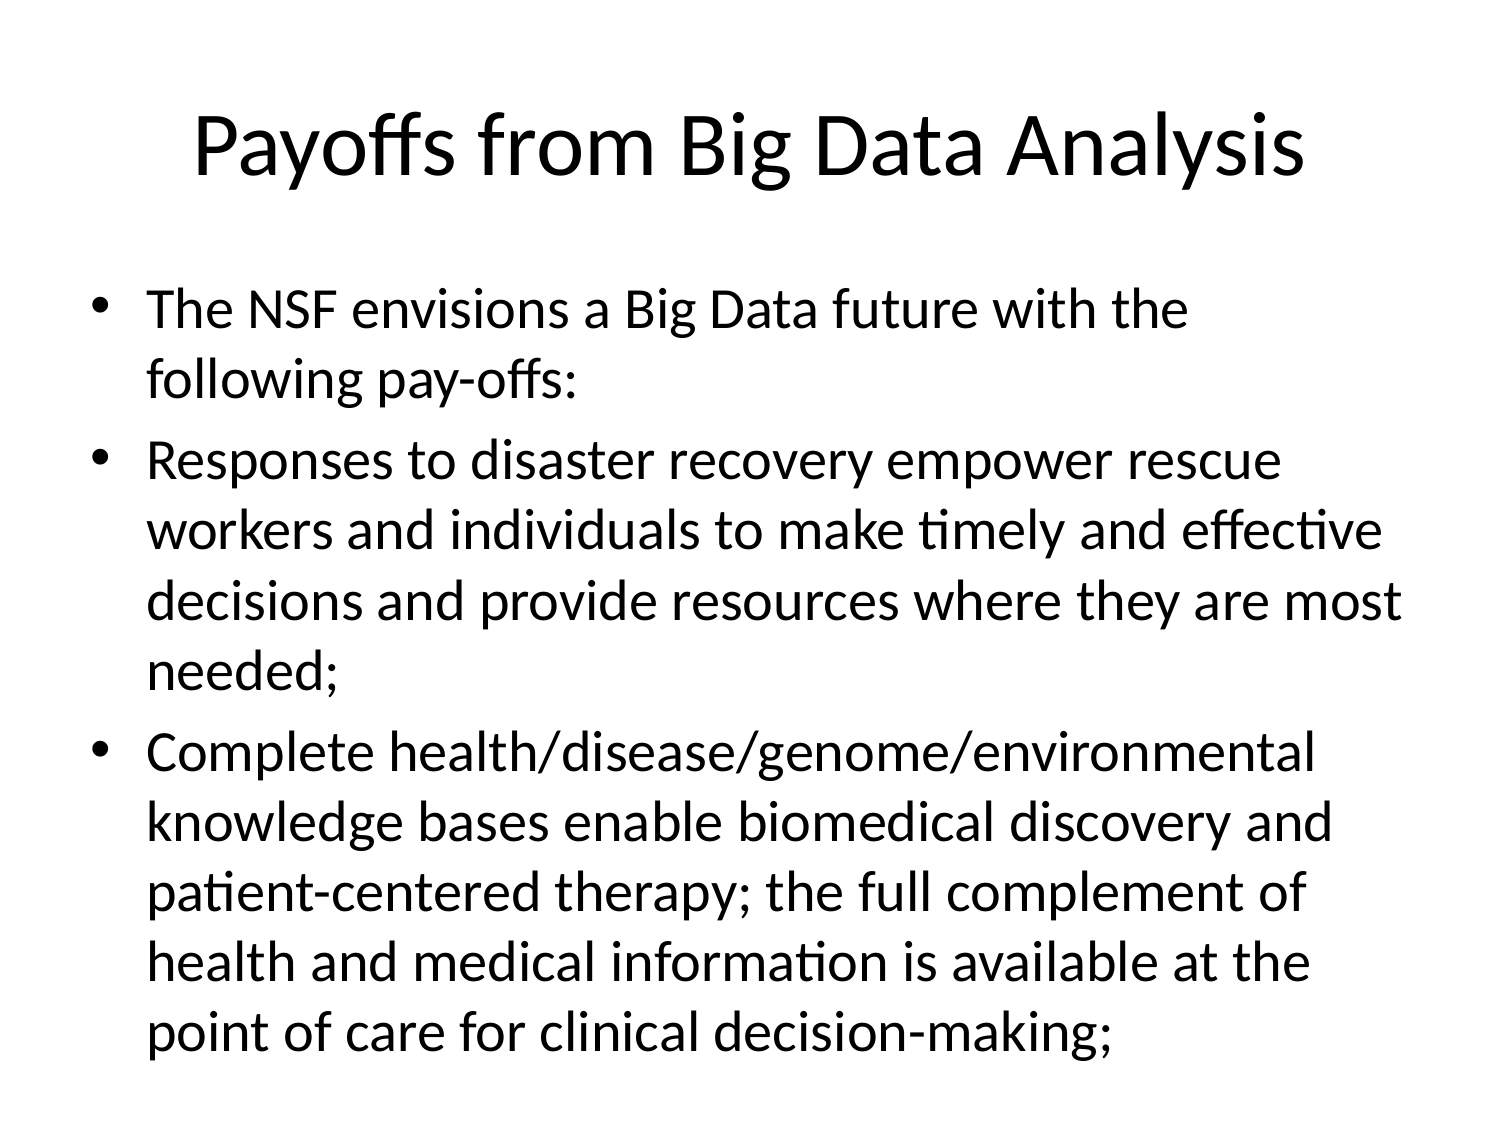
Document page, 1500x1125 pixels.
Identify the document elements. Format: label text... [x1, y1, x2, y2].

title Payoffs from Big Data Analysis [75, 45, 1425, 233]
list The NSF envisions a Big Data future with the following pay-offs: Responses to disaster recovery empower rescue workers and individuals to make timely and effective decisions and provide resources where they are most needed; Complete health/disease/genome/environmental knowledge bases enable biomedical discovery and patient-centered therapy; the full complement of health and medical information is available at the point of care for clinical decision-making; [75, 262, 1425, 1005]
